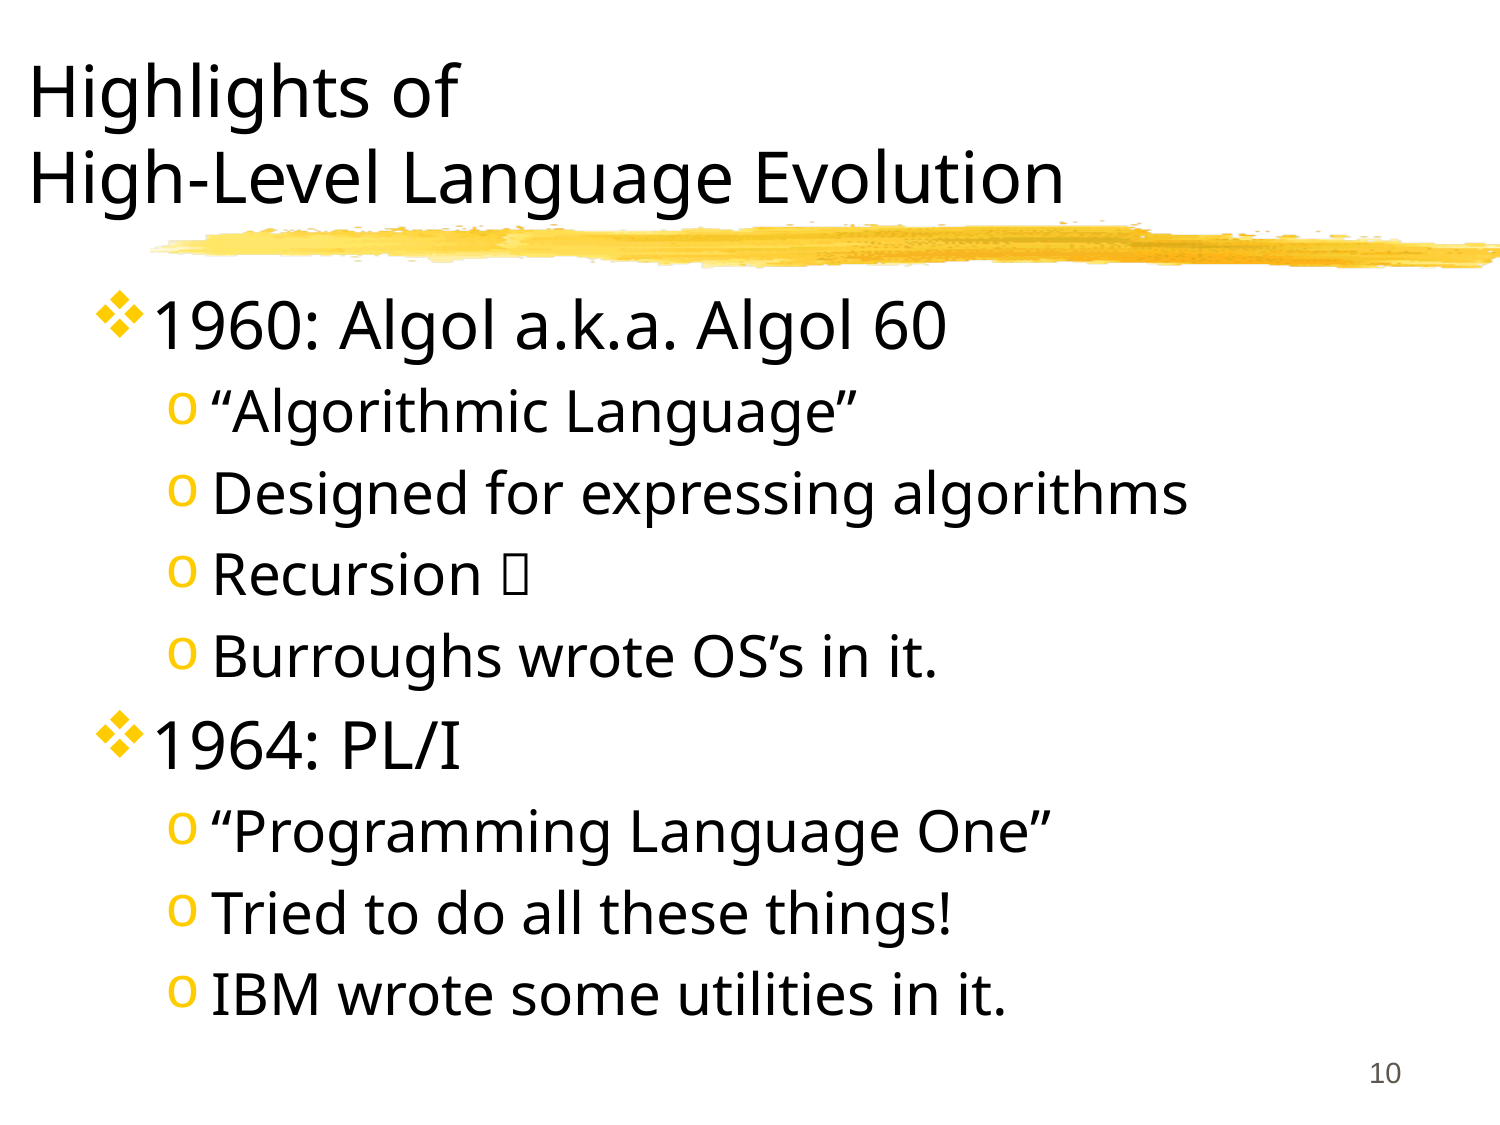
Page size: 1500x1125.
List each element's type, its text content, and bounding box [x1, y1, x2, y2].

picture [150, 215, 1500, 279]
list 1960: Algol a.k.a. Algol 60 “Algorithmic Language” Designed for expressing algorithms Recursion  Burroughs wrote OS’s in it. 1964: PL/I “Programming Language One” Tried to do all these things! IBM wrote some utilities in it. [75, 275, 1417, 994]
slide_number 10 [1103, 1021, 1417, 1098]
title Highlights of High-Level Language Evolution [12, 37, 1488, 225]
